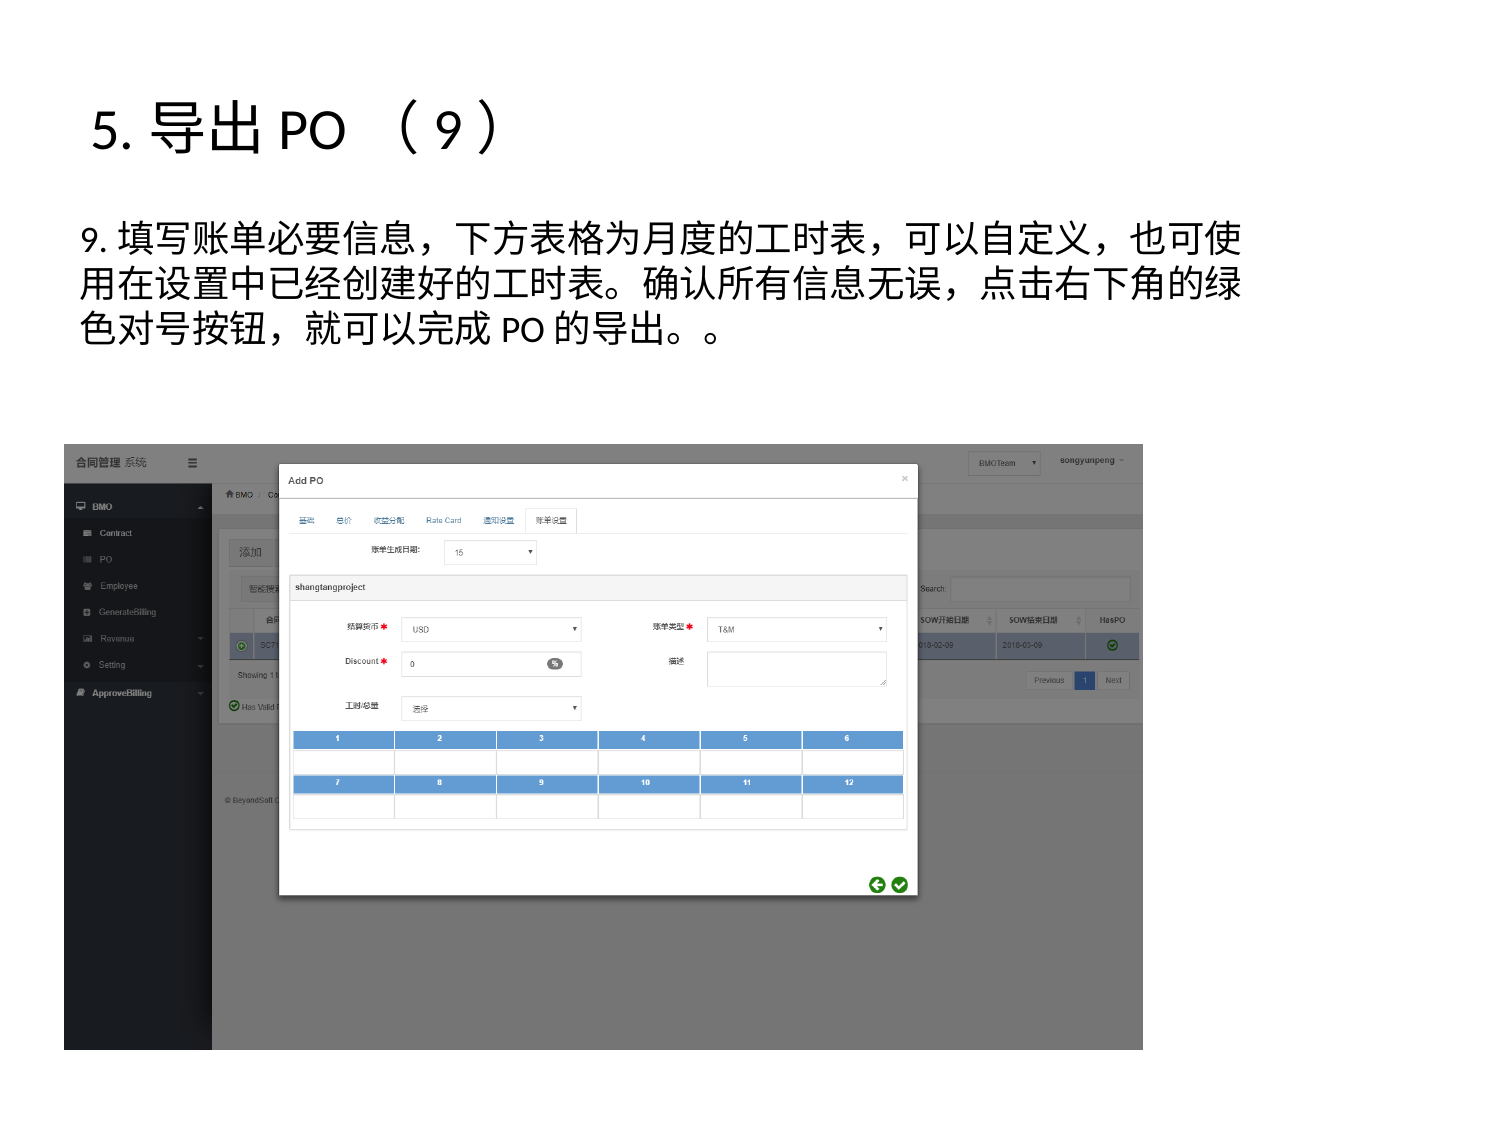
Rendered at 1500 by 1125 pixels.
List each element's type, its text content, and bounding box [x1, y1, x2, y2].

title 5.导出PO（9） [75, 45, 1425, 209]
text_box 9.填写账单必要信息，下方表格为月度的工时表，可以自定义，也可使用在设置中已经创建好的工时表。确认所有信息无误，点击右下角的绿色对号按钮，就可以完成PO的导出。。 [64, 208, 1294, 358]
picture [64, 444, 1143, 1050]
